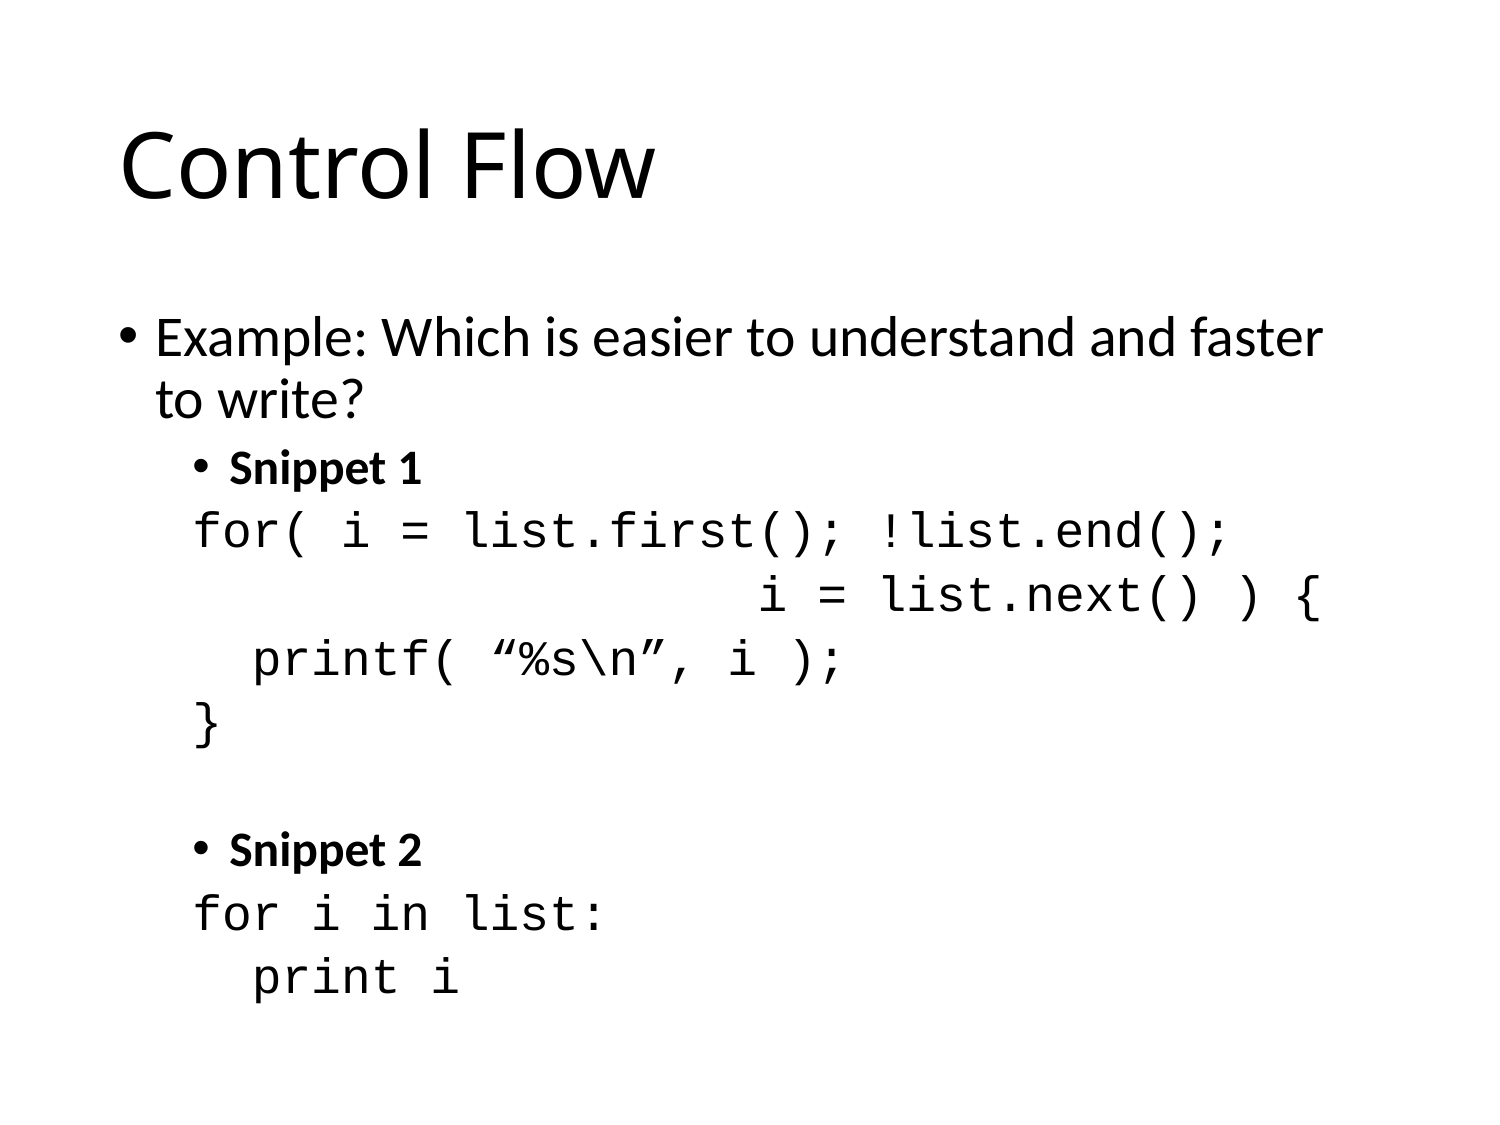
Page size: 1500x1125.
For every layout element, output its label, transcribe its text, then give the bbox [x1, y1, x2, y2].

list Example: Which is easier to understand and faster to write? Snippet 1 for( i = list.first(); !list.end(); i = list.next() ) { printf( “%s\n”, i ); } Snippet 2 for i in list: print i [103, 299, 1397, 1014]
title Control Flow [103, 59, 1397, 278]
